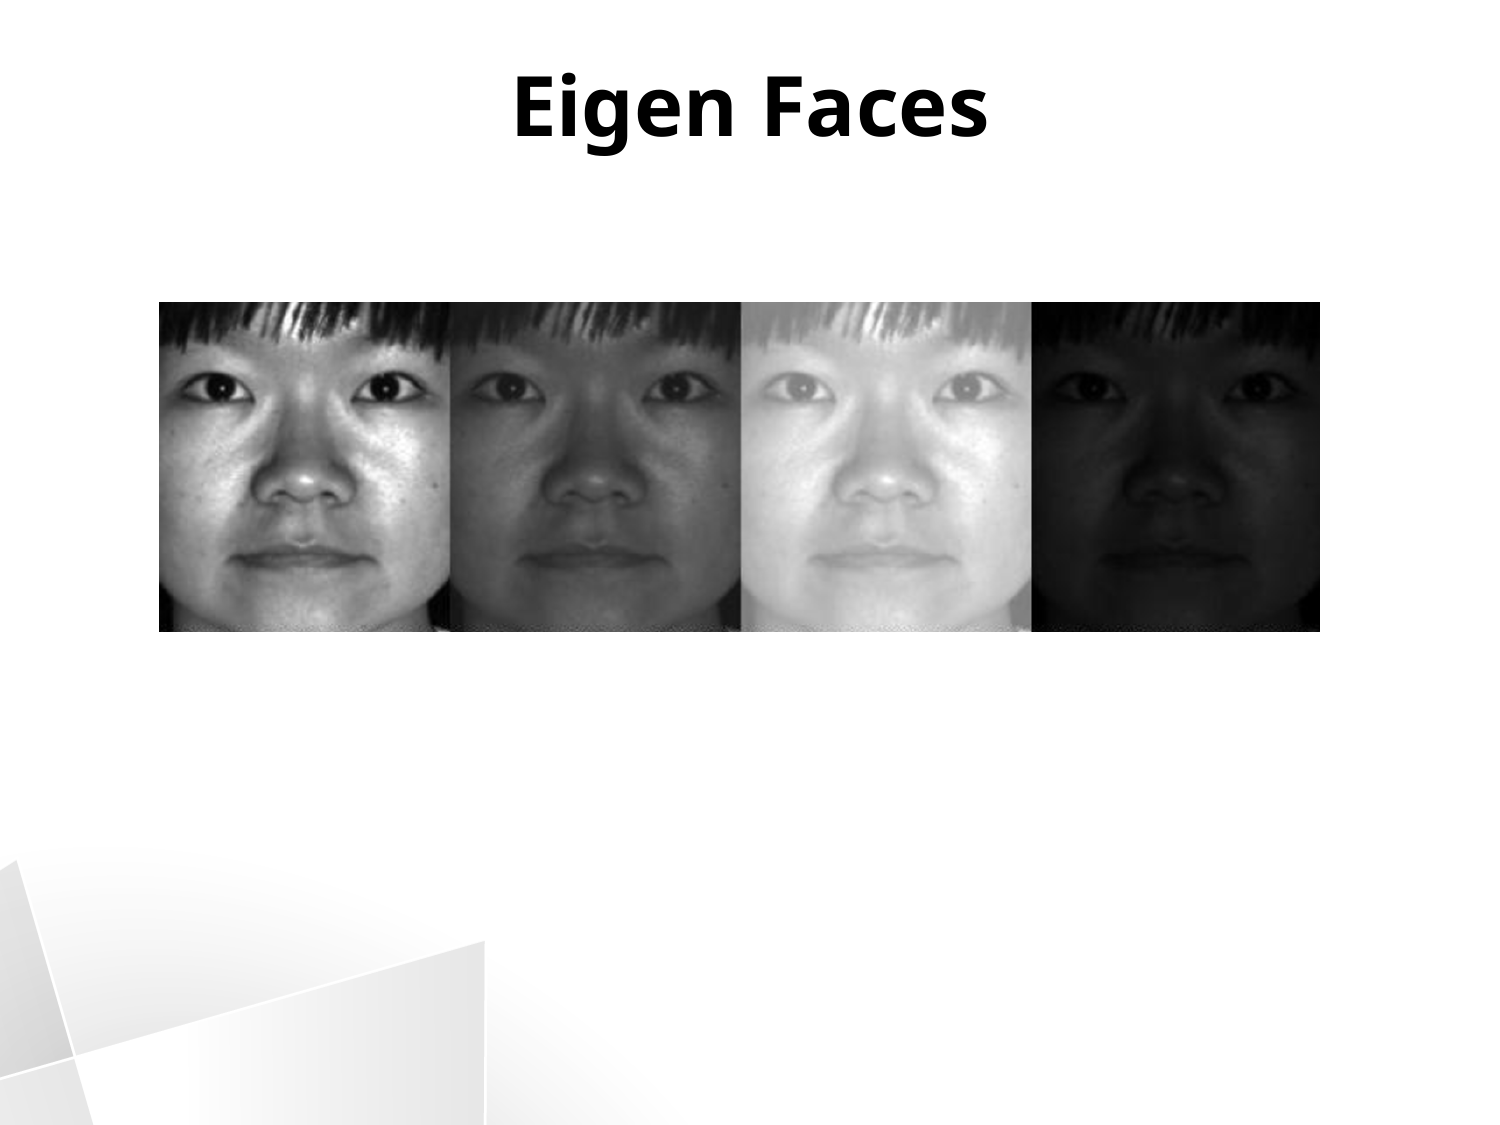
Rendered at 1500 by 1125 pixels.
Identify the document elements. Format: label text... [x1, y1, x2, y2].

title Eigen Faces [103, 0, 1397, 220]
picture [0, 0, 1500, 1125]
